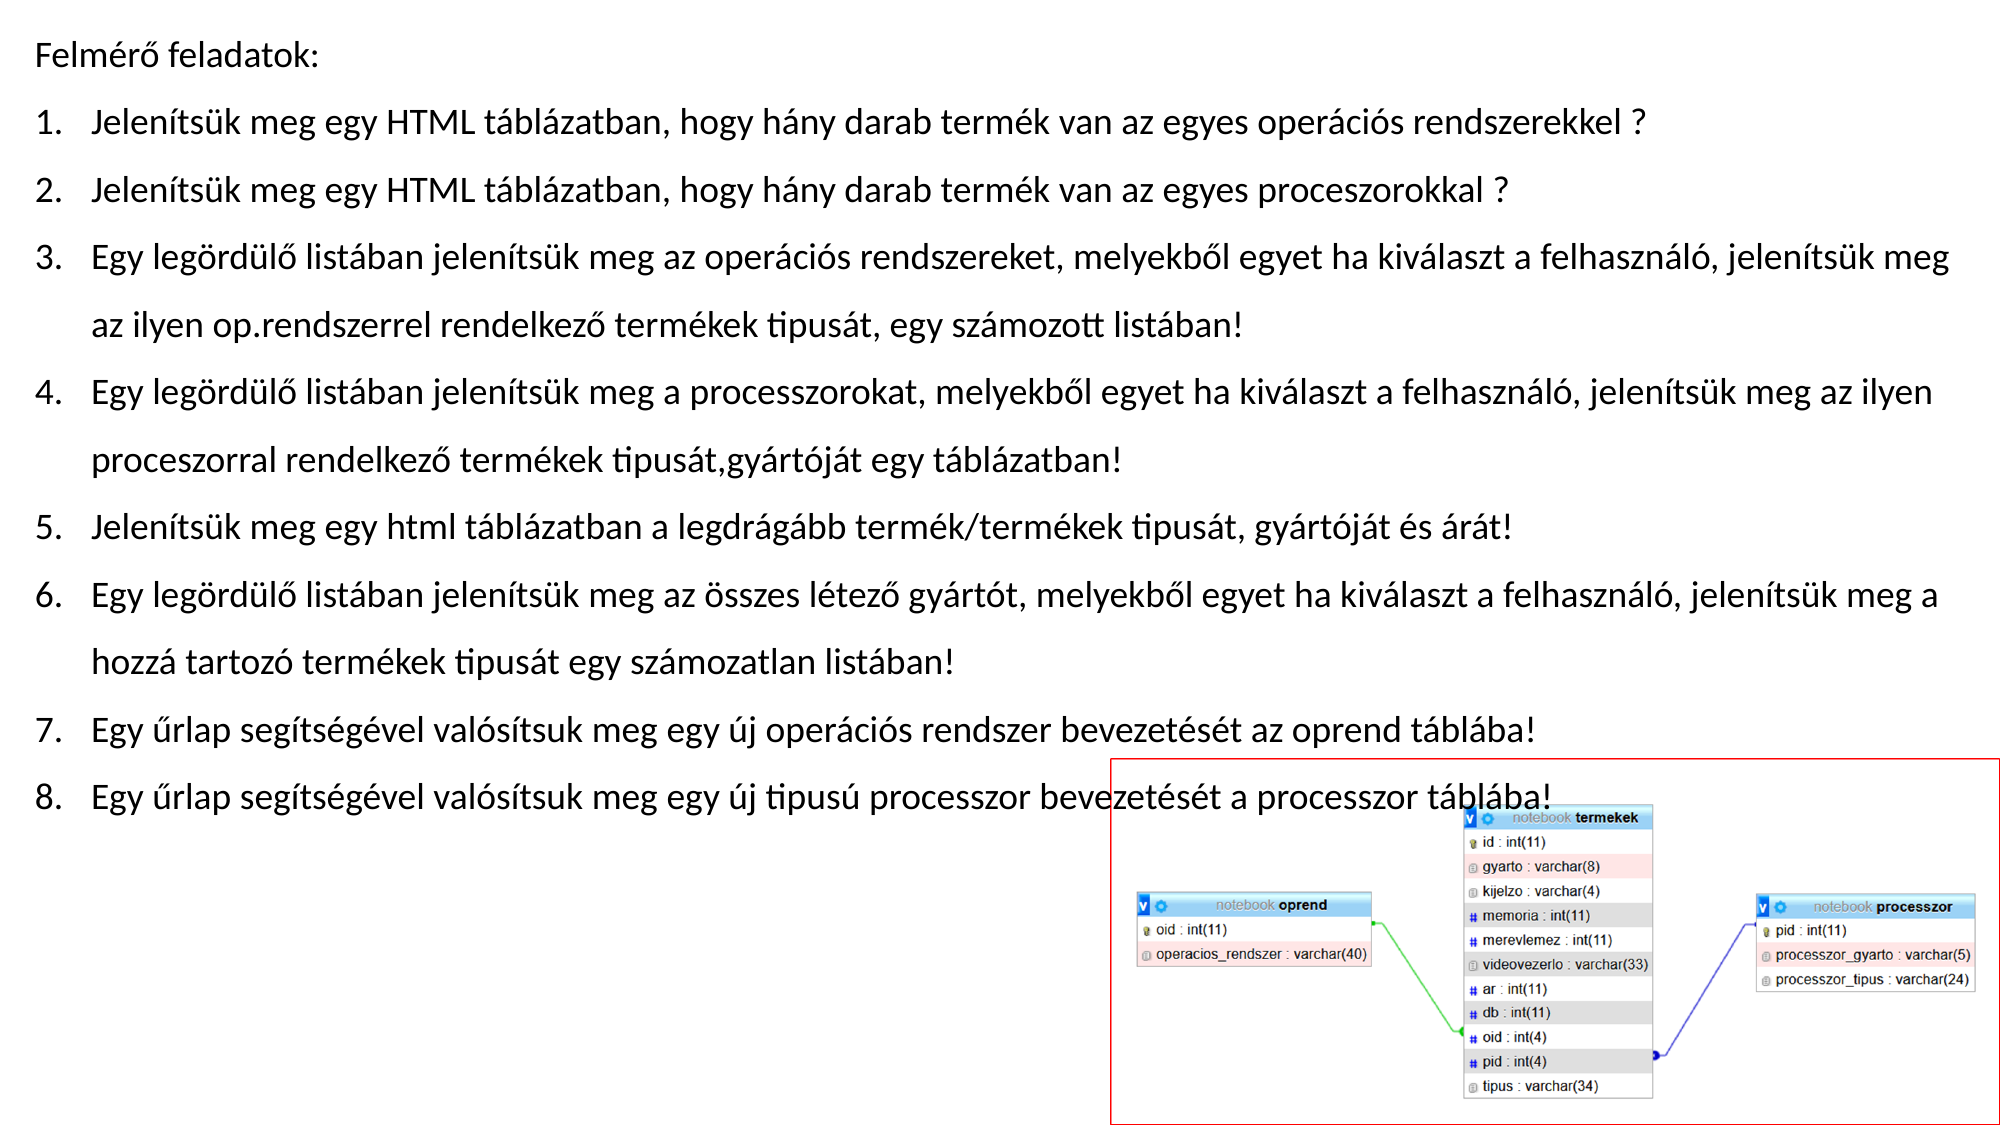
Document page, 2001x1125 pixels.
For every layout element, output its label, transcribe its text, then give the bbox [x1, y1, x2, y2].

text_box Felmérő feladatok: Jelenítsük meg egy HTML táblázatban, hogy hány darab termék van az egyes operációs rendszerekkel ? Jelenítsük meg egy HTML táblázatban, hogy hány darab termék van az egyes proceszorokkal ? Egy legördülő listában jelenítsük meg az operációs rendszereket, melyekből egyet ha kiválaszt a felhasználó, jelenítsük meg az ilyen op.rendszerrel rendelkező termékek tipusát, egy számozott listában! Egy legördülő listában jelenítsük meg a processzorokat, melyekből egyet ha kiválaszt a felhasználó, jelenítsük meg az ilyen proceszorral rendelkező termékek tipusát,gyártóját egy táblázatban! Jelenítsük meg egy html táblázatban a legdrágább termék/termékek tipusát, gyártóját és árát! Egy legördülő listában jelenítsük meg az összes létező gyártót, melyekből egyet ha kiválaszt a felhasználó, jelenítsük meg a hozzá tartozó termékek tipusát egy számozatlan listában! Egy űrlap segítségével valósítsuk meg egy új operációs rendszer bevezetését az oprend táblába! Egy űrlap segítségével valósítsuk meg egy új tipusú processzor bevezetését a processzor táblába! [19, 0, 1969, 893]
picture [1110, 758, 2000, 1125]
